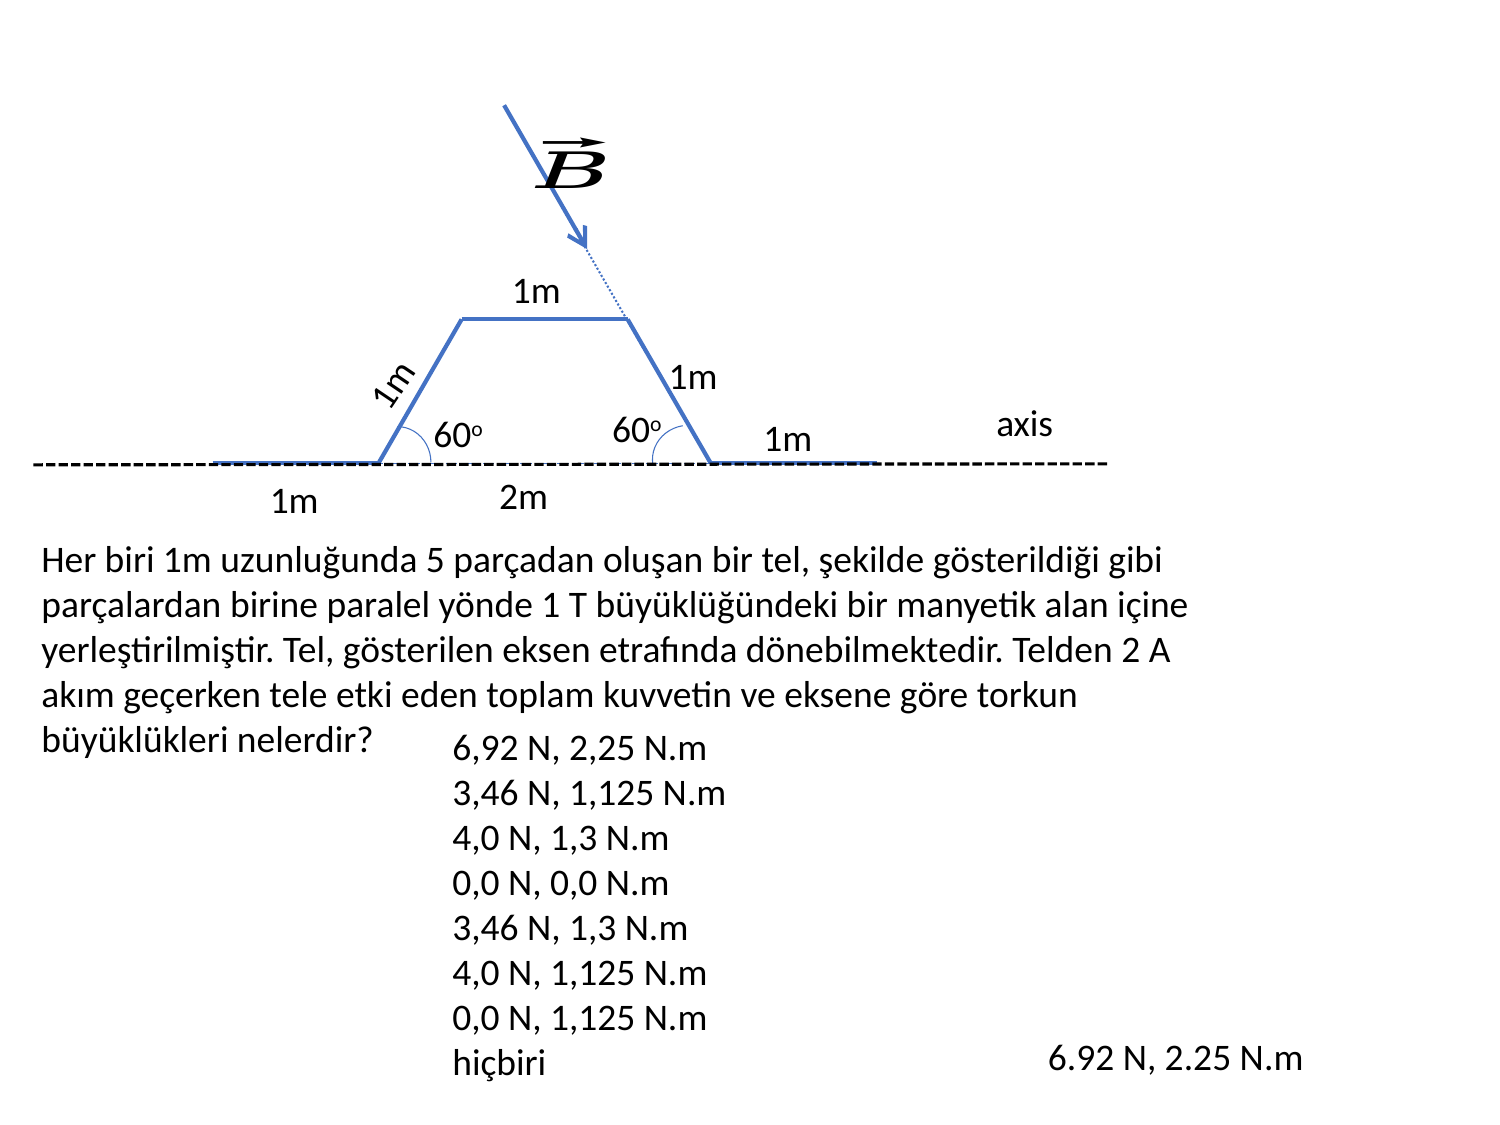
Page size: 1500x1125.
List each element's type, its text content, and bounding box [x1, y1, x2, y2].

text_box 6,92 N, 2,25 N.m 3,46 N, 1,125 N.m 4,0 N, 1,3 N.m 0,0 N, 0,0 N.m 3,46 N, 1,3 N.m 4,0 N, 1,125 N.m 0,0 N, 1,125 N.m hiçbiri [437, 770, 870, 1125]
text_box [26, 94, 1245, 770]
text_box 6.92 N, 2.25 N.m [1033, 1025, 1466, 1086]
